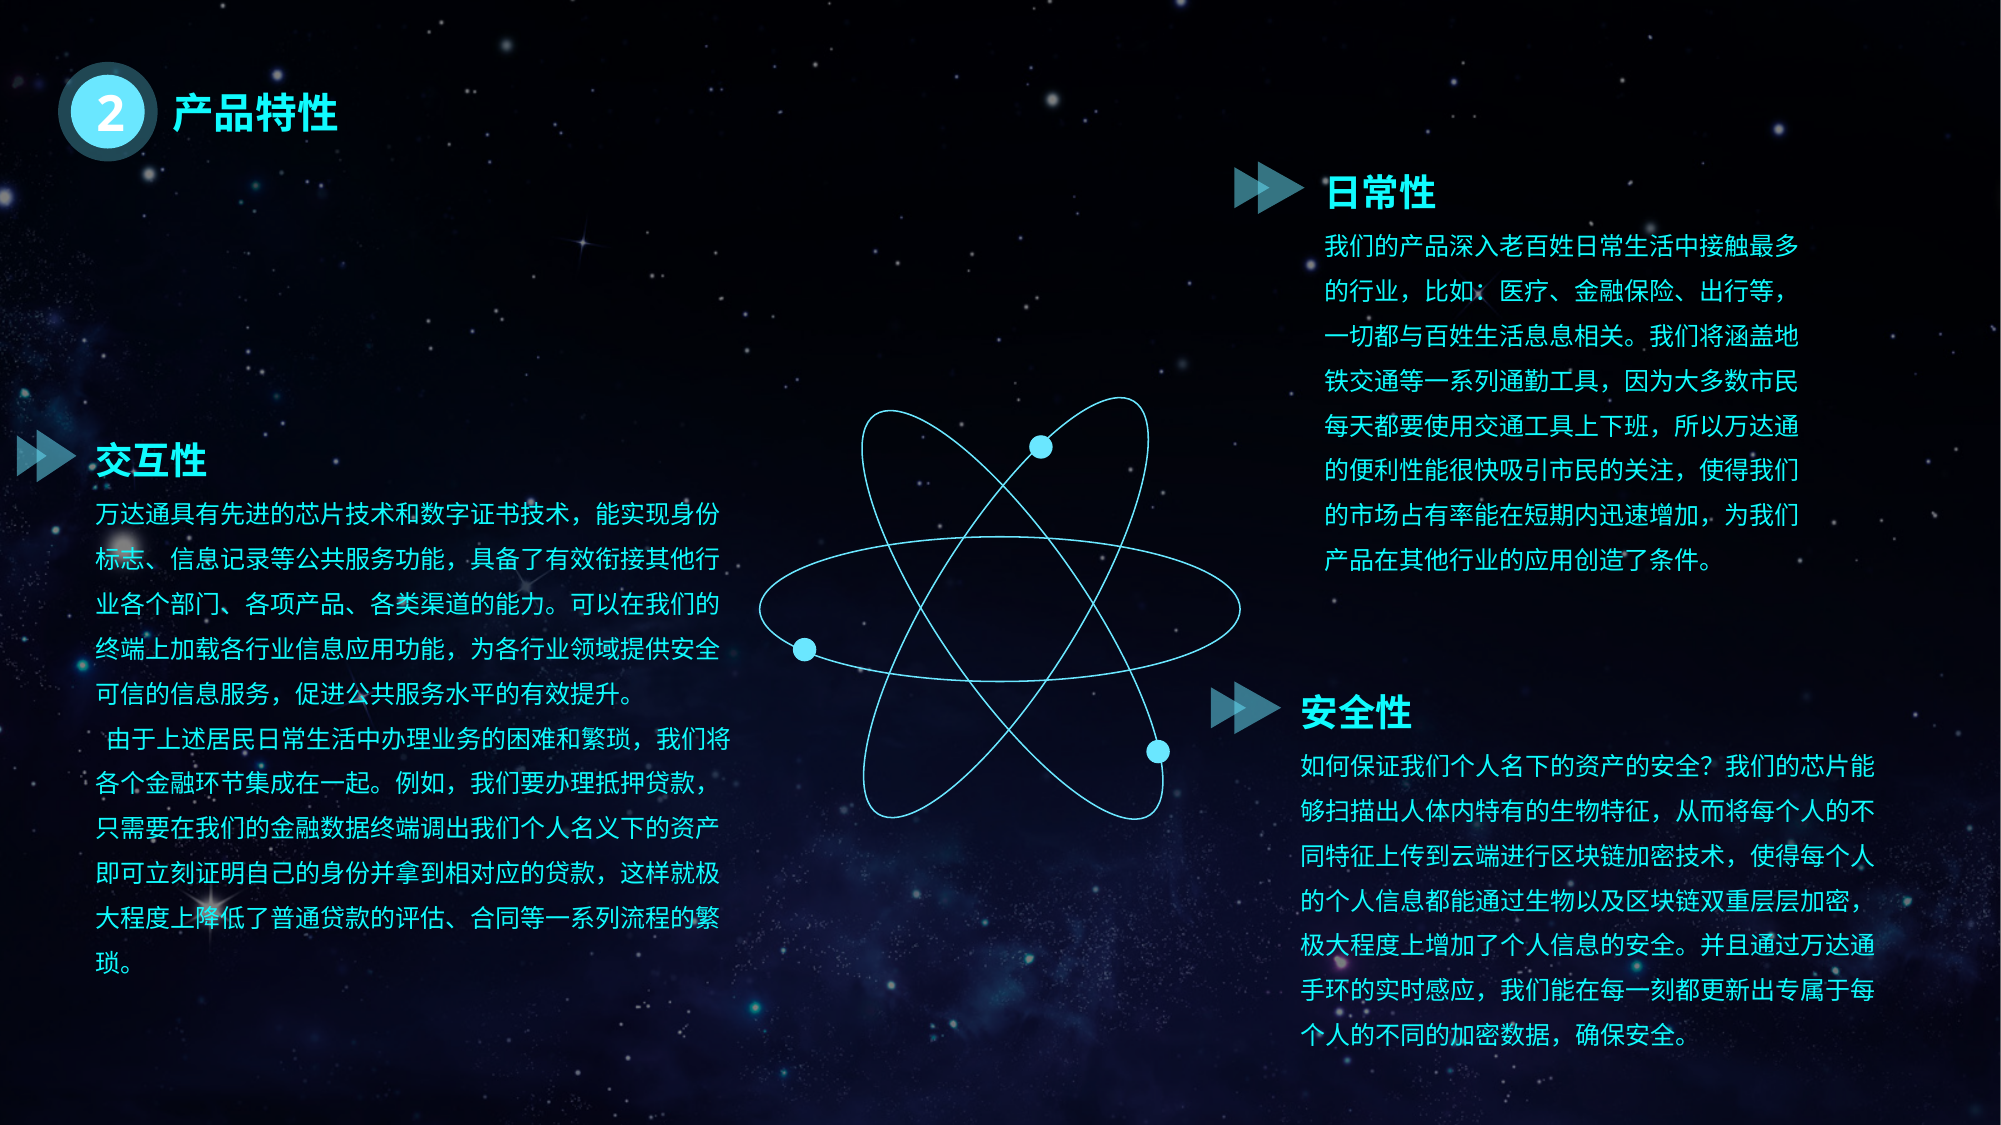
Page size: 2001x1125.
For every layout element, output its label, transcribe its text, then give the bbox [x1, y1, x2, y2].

text_box 产品特性 [158, 78, 1017, 144]
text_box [1210, 681, 1905, 1057]
picture [0, 0, 2001, 1125]
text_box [16, 429, 753, 986]
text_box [759, 364, 1241, 858]
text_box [58, 61, 158, 162]
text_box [1234, 161, 1833, 582]
